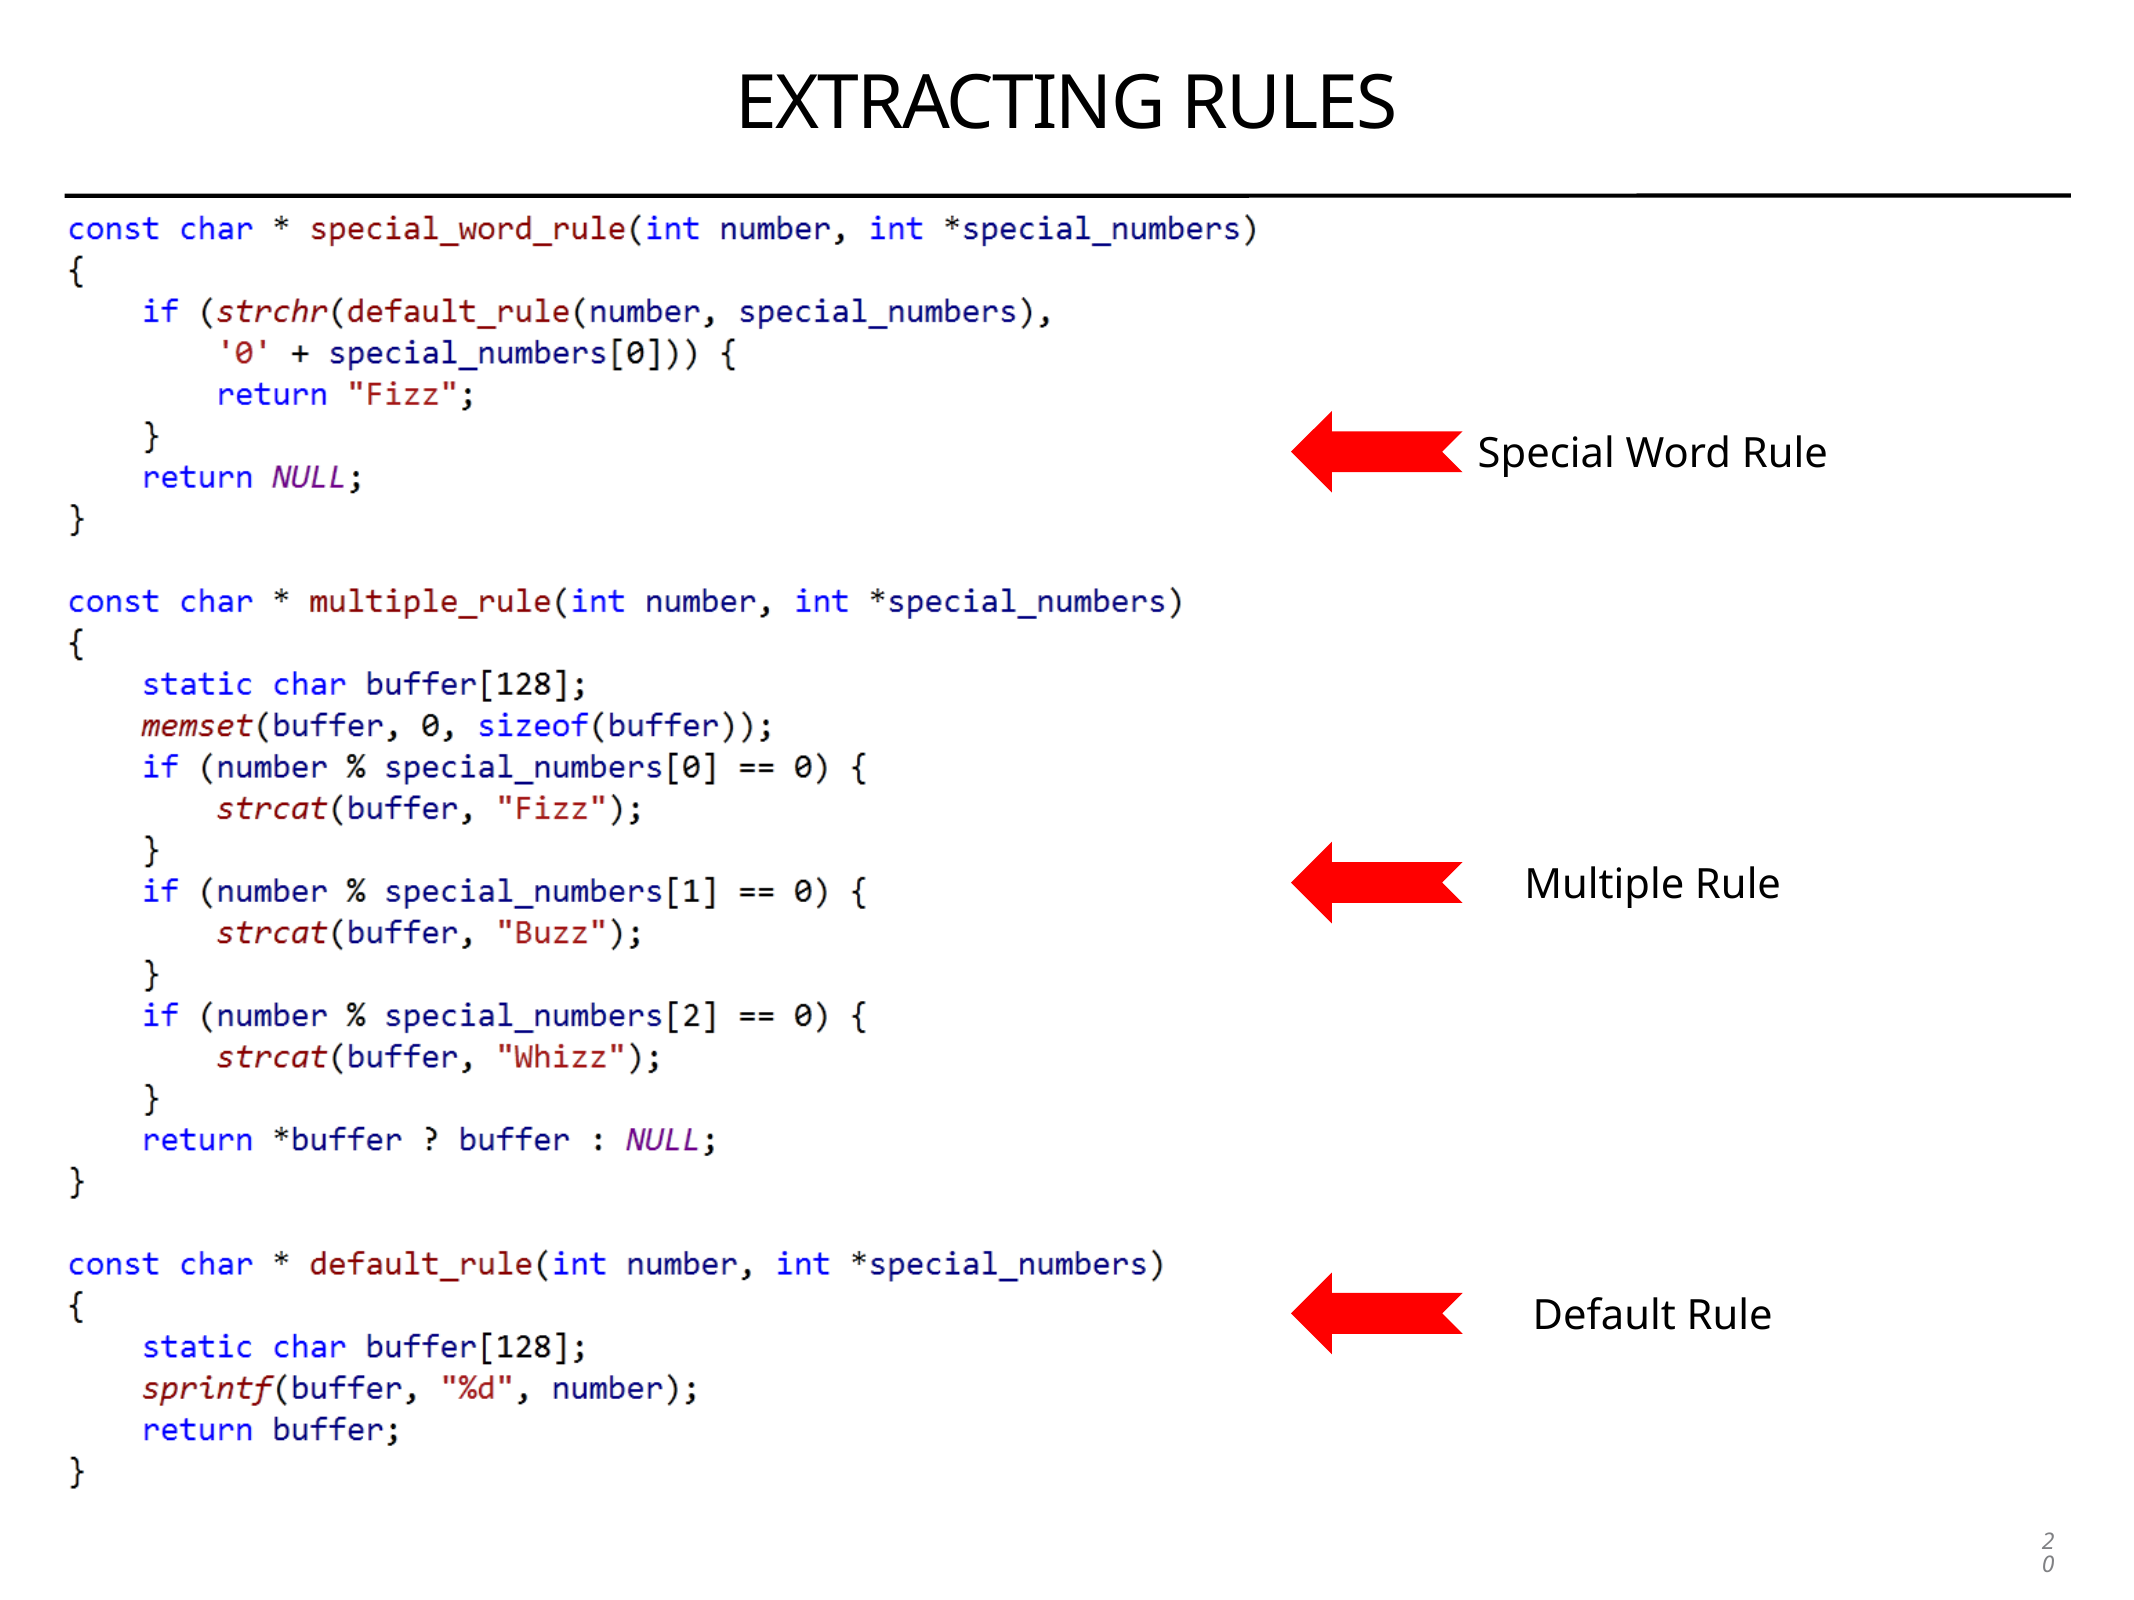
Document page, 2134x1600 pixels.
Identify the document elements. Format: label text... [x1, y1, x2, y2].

title Extracting Rules [62, 50, 2071, 169]
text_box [1290, 841, 1803, 924]
picture [62, 209, 1262, 1498]
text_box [1290, 410, 1852, 493]
slide_number 20 [2026, 1518, 2071, 1567]
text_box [1290, 1272, 1793, 1355]
